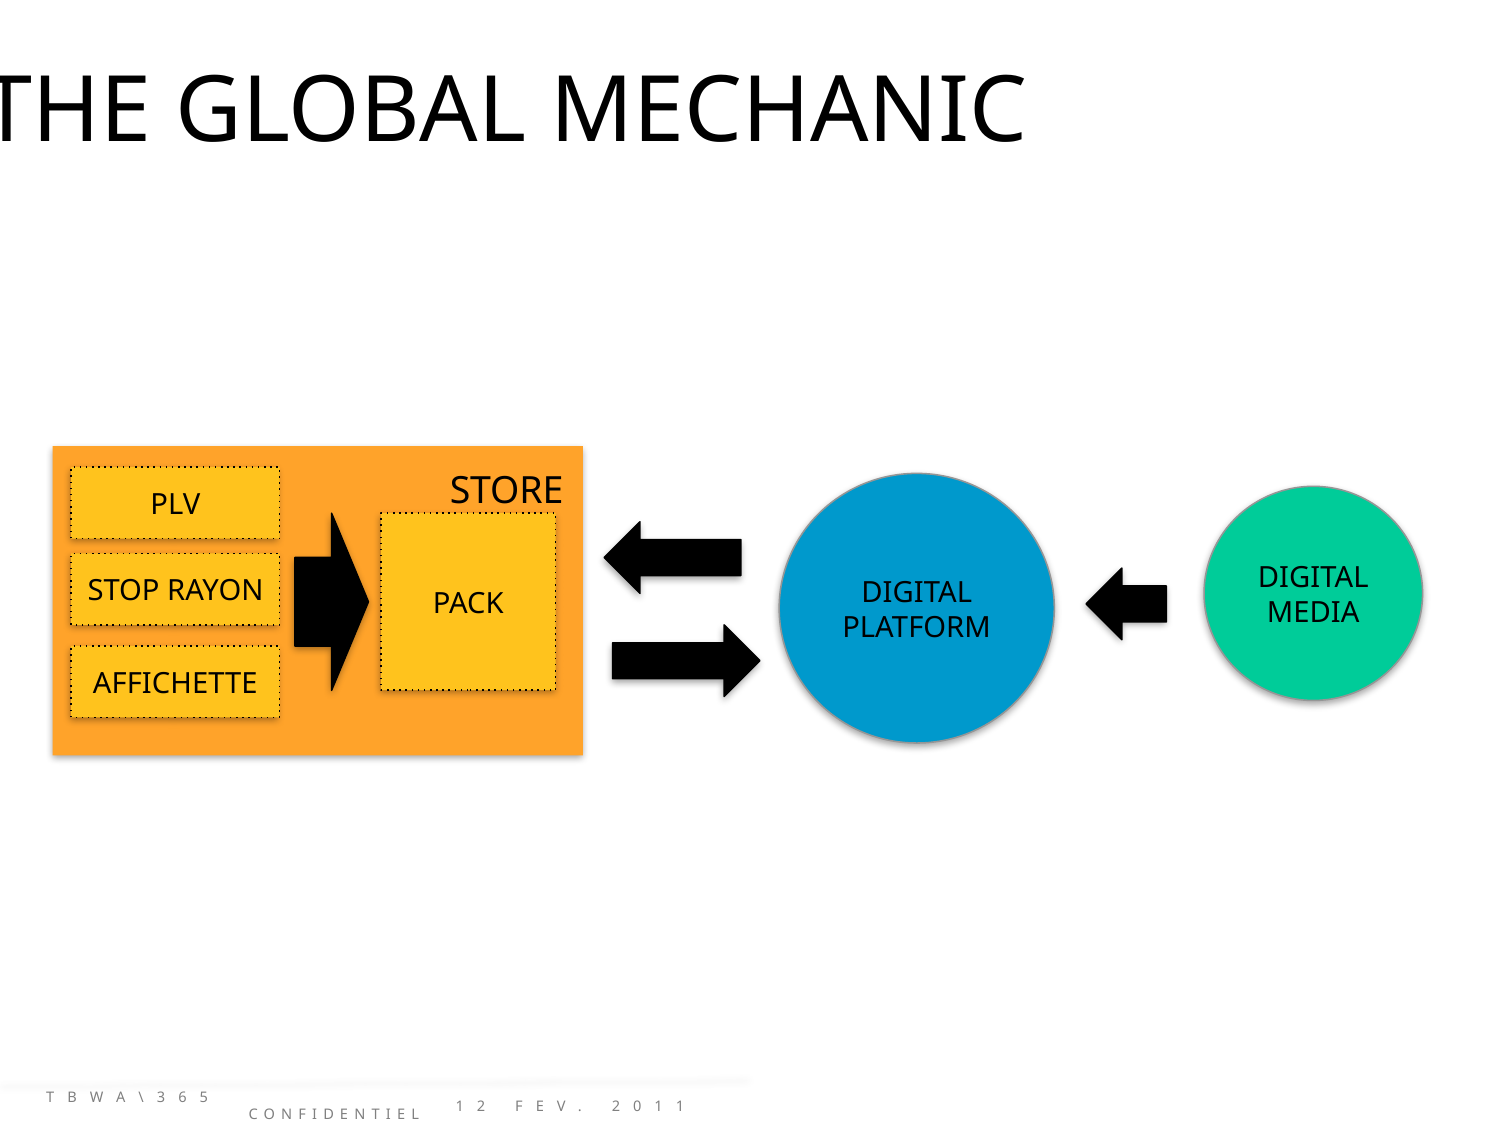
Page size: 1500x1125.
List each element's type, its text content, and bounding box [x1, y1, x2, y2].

text_box STOP RAYON [70, 553, 280, 626]
text_box [294, 512, 370, 692]
text_box DIGITAL MEDIA [1203, 485, 1424, 702]
text_box [603, 521, 742, 595]
text_box PACK [380, 512, 556, 691]
text_box DIGITAL PLATFORM [778, 472, 1056, 744]
text_box [611, 624, 761, 698]
text_box THE GLOBAL MECHANIC [0, 42, 1044, 168]
text_box PLV [70, 466, 280, 539]
text_box [1085, 567, 1168, 641]
text_box STORE [435, 458, 579, 519]
text_box [52, 445, 584, 756]
text_box AFFICHETTE [70, 645, 280, 718]
